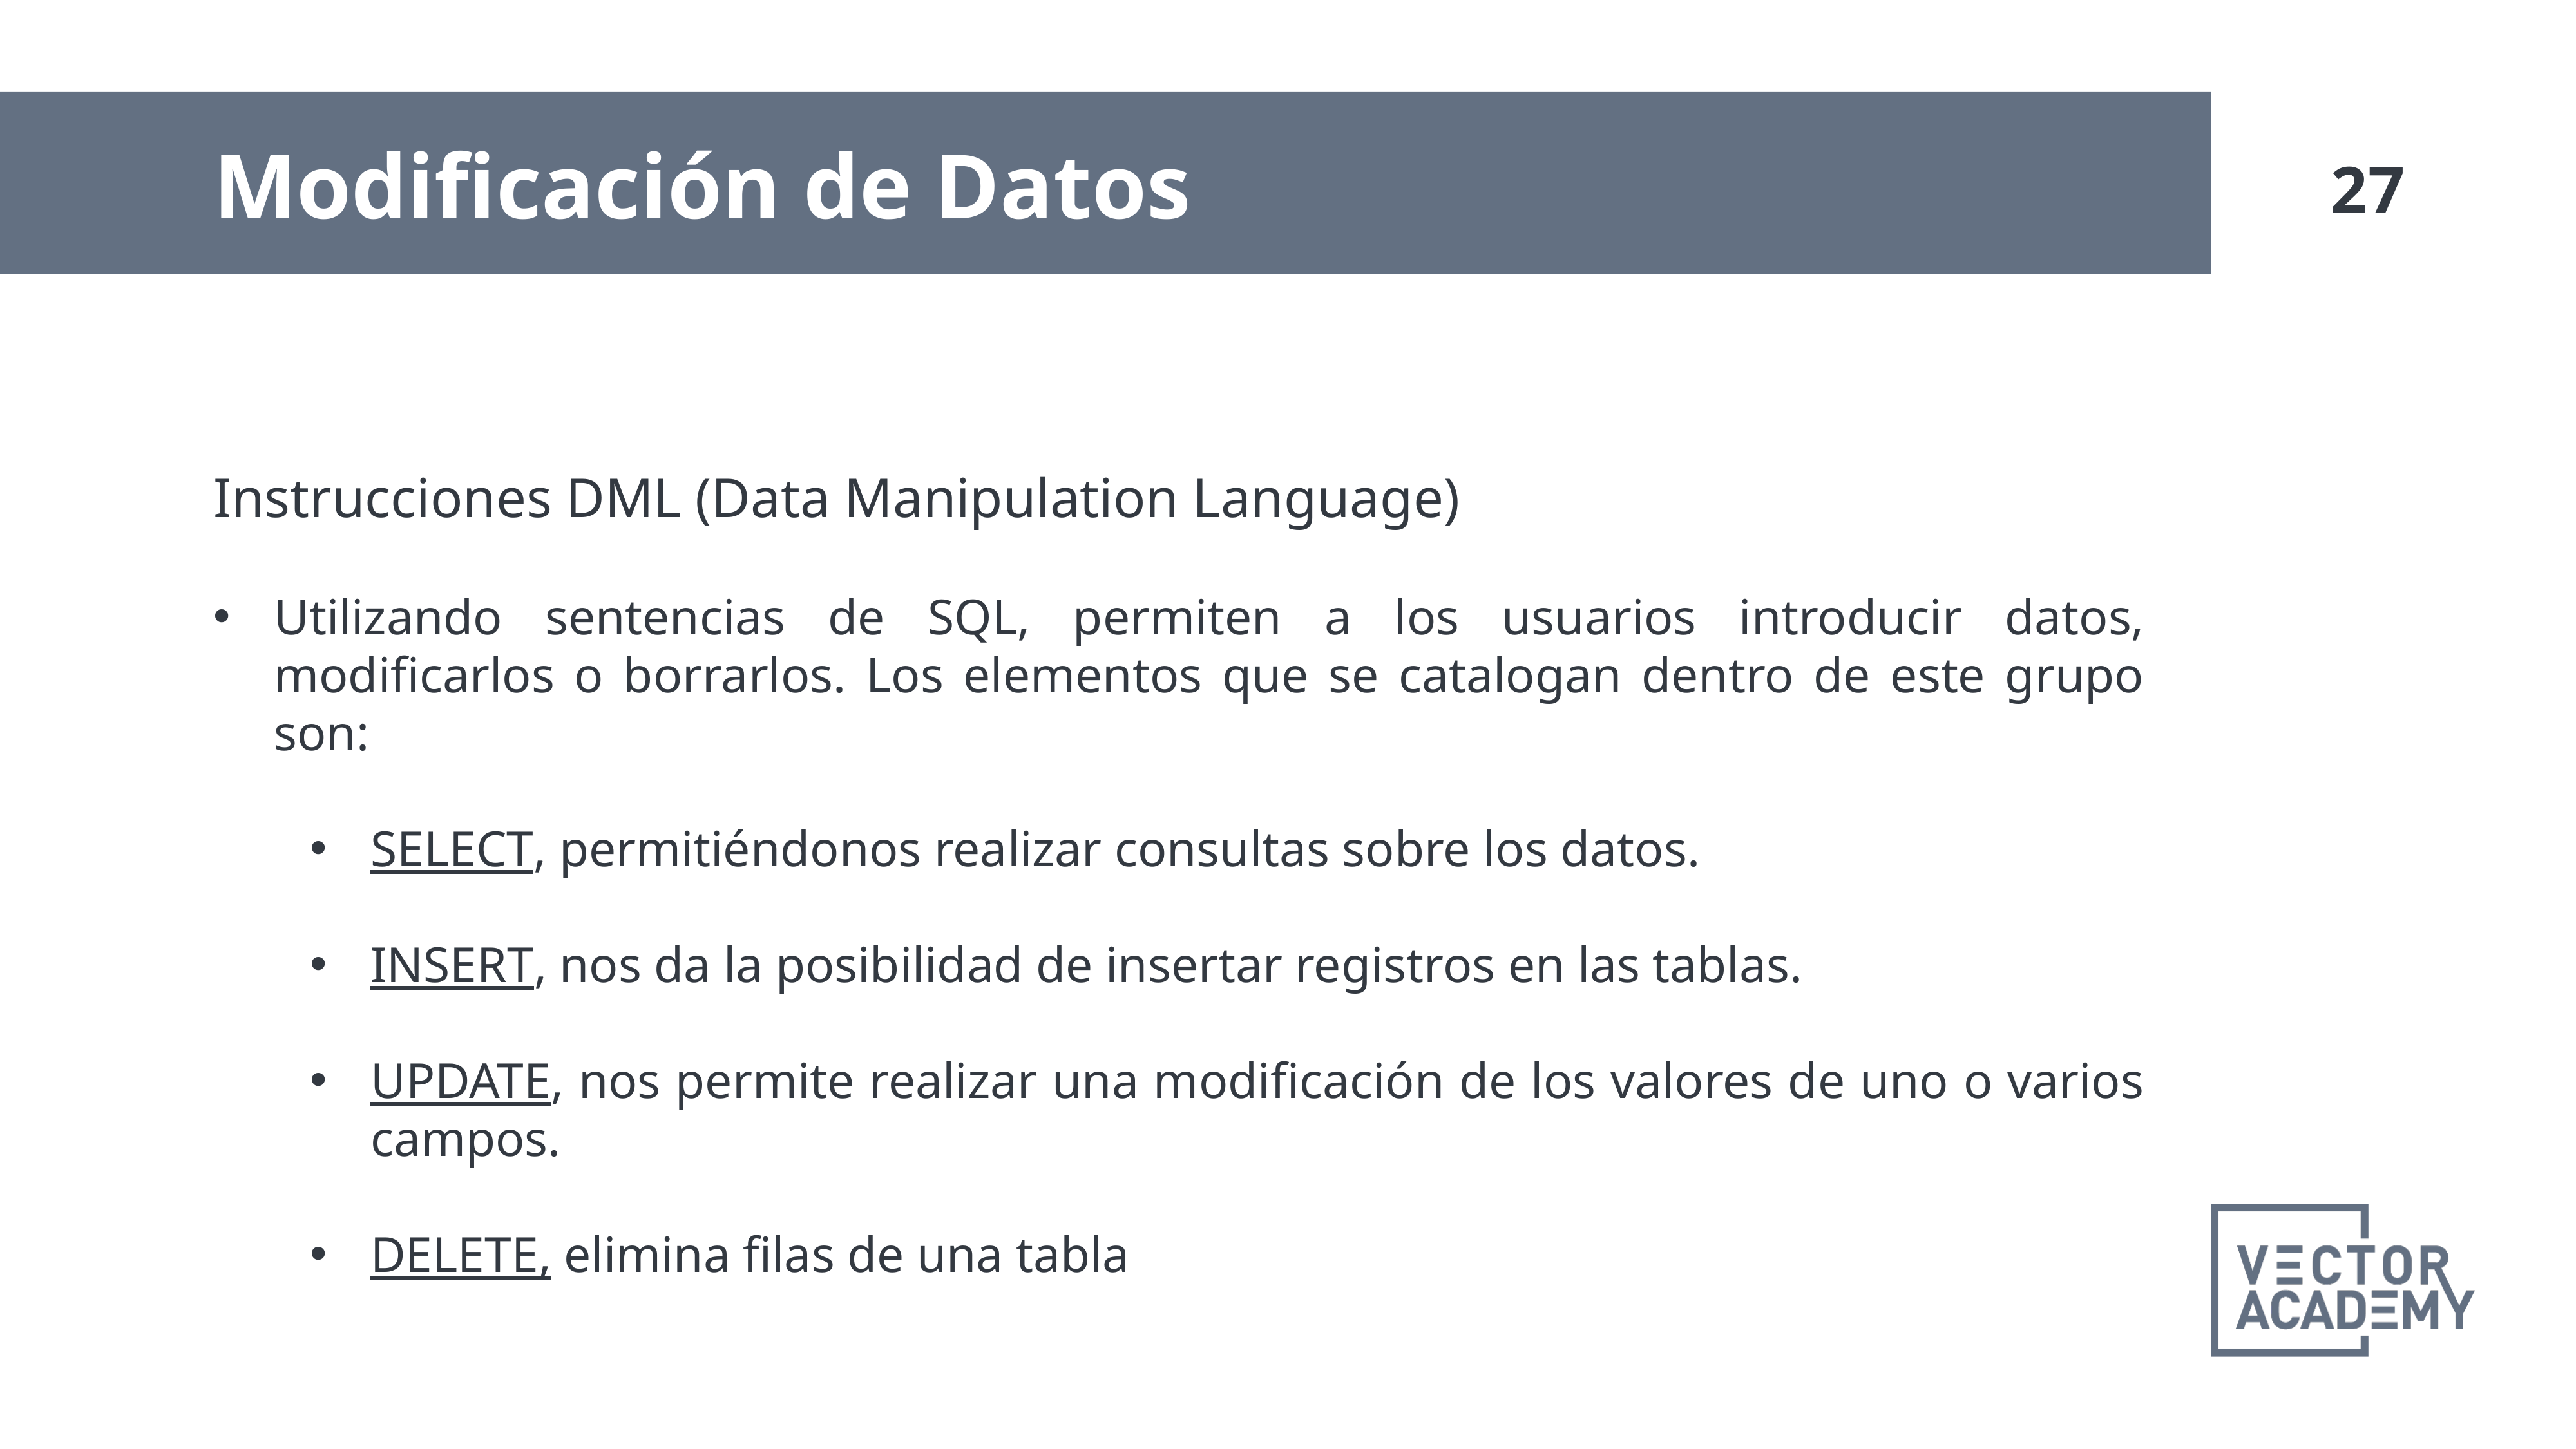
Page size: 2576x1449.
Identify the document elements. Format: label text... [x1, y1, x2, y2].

picture [2211, 1204, 2475, 1357]
text_box [0, 91, 2211, 274]
text_box Instrucciones DML (Data Manipulation Language) Utilizando sentencias de SQL, permiten a los usuarios introducir datos, modificarlos o borrarlos. Los elementos que se catalogan dentro de este grupo son: SELECT, permitiéndonos realizar consultas sobre los datos. INSERT, nos da la posibilidad de insertar registros en las tablas. UPDATE, nos permite realizar una modificación de los valores de uno o varios campos. DELETE, elimina filas de una tabla [204, 305, 2155, 1287]
text_box Modificación de Datos [204, 125, 2137, 305]
